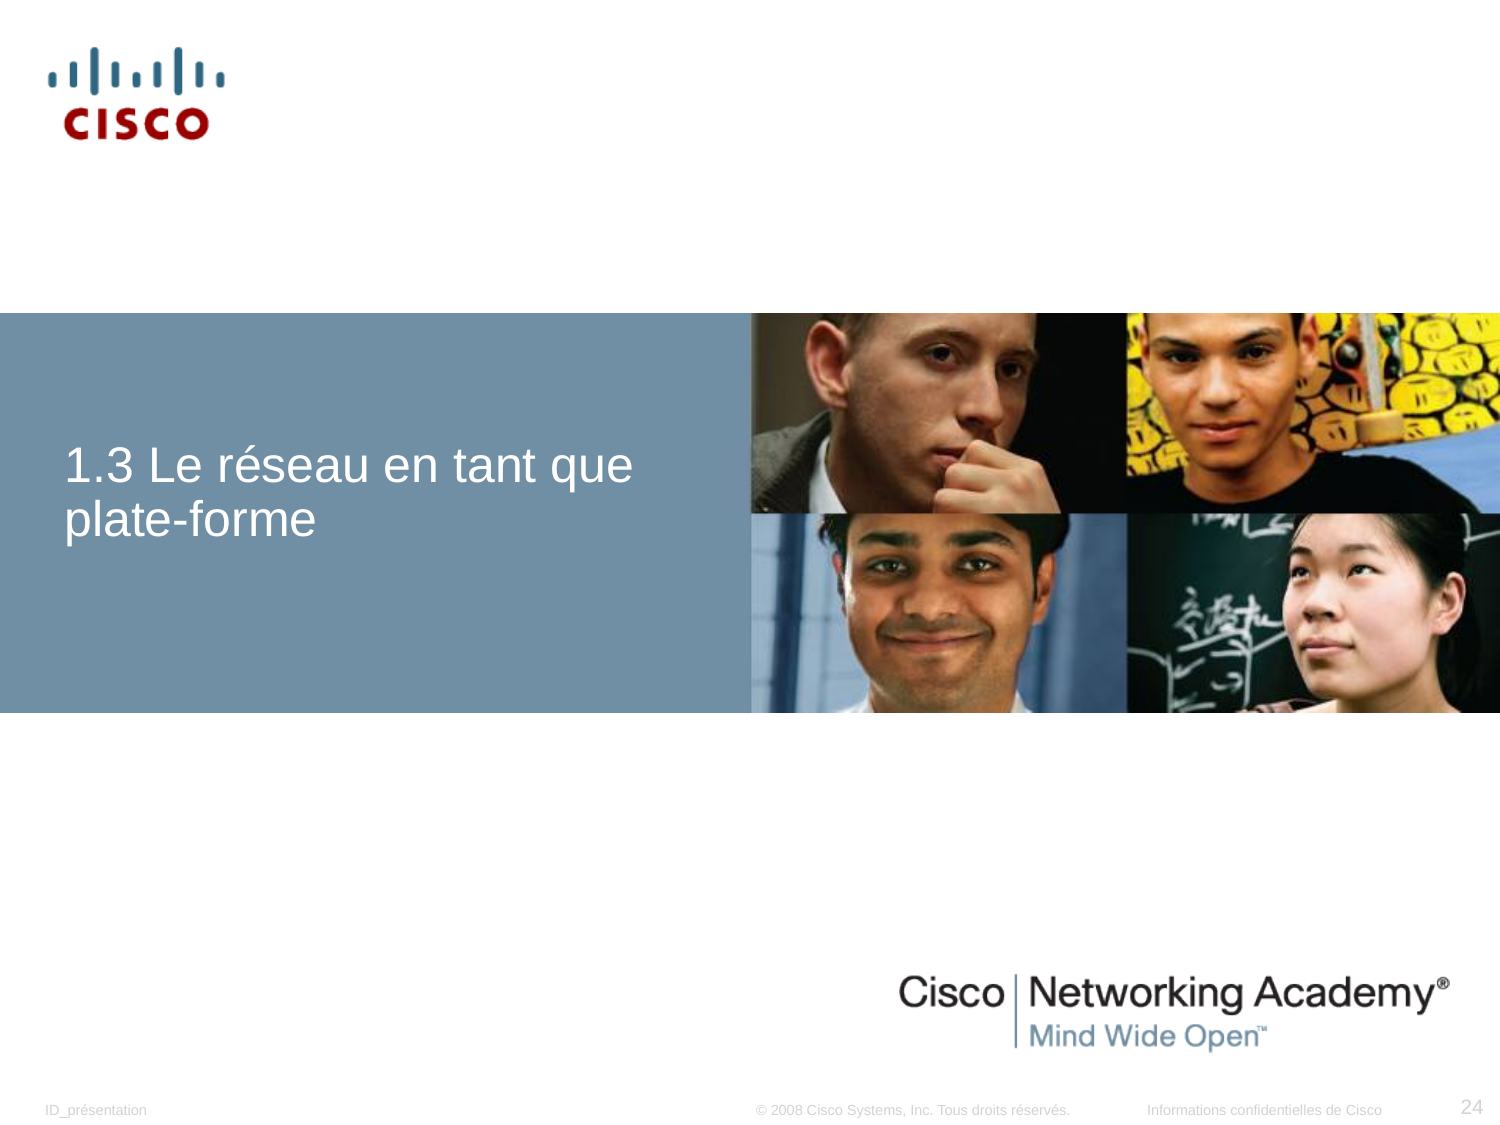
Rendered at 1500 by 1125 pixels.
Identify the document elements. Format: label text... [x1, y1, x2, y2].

title 1.3 Le réseau en tant que plate-forme [51, 371, 684, 615]
picture [0, 313, 1500, 713]
picture [899, 974, 1450, 1053]
picture [40, 19, 233, 168]
